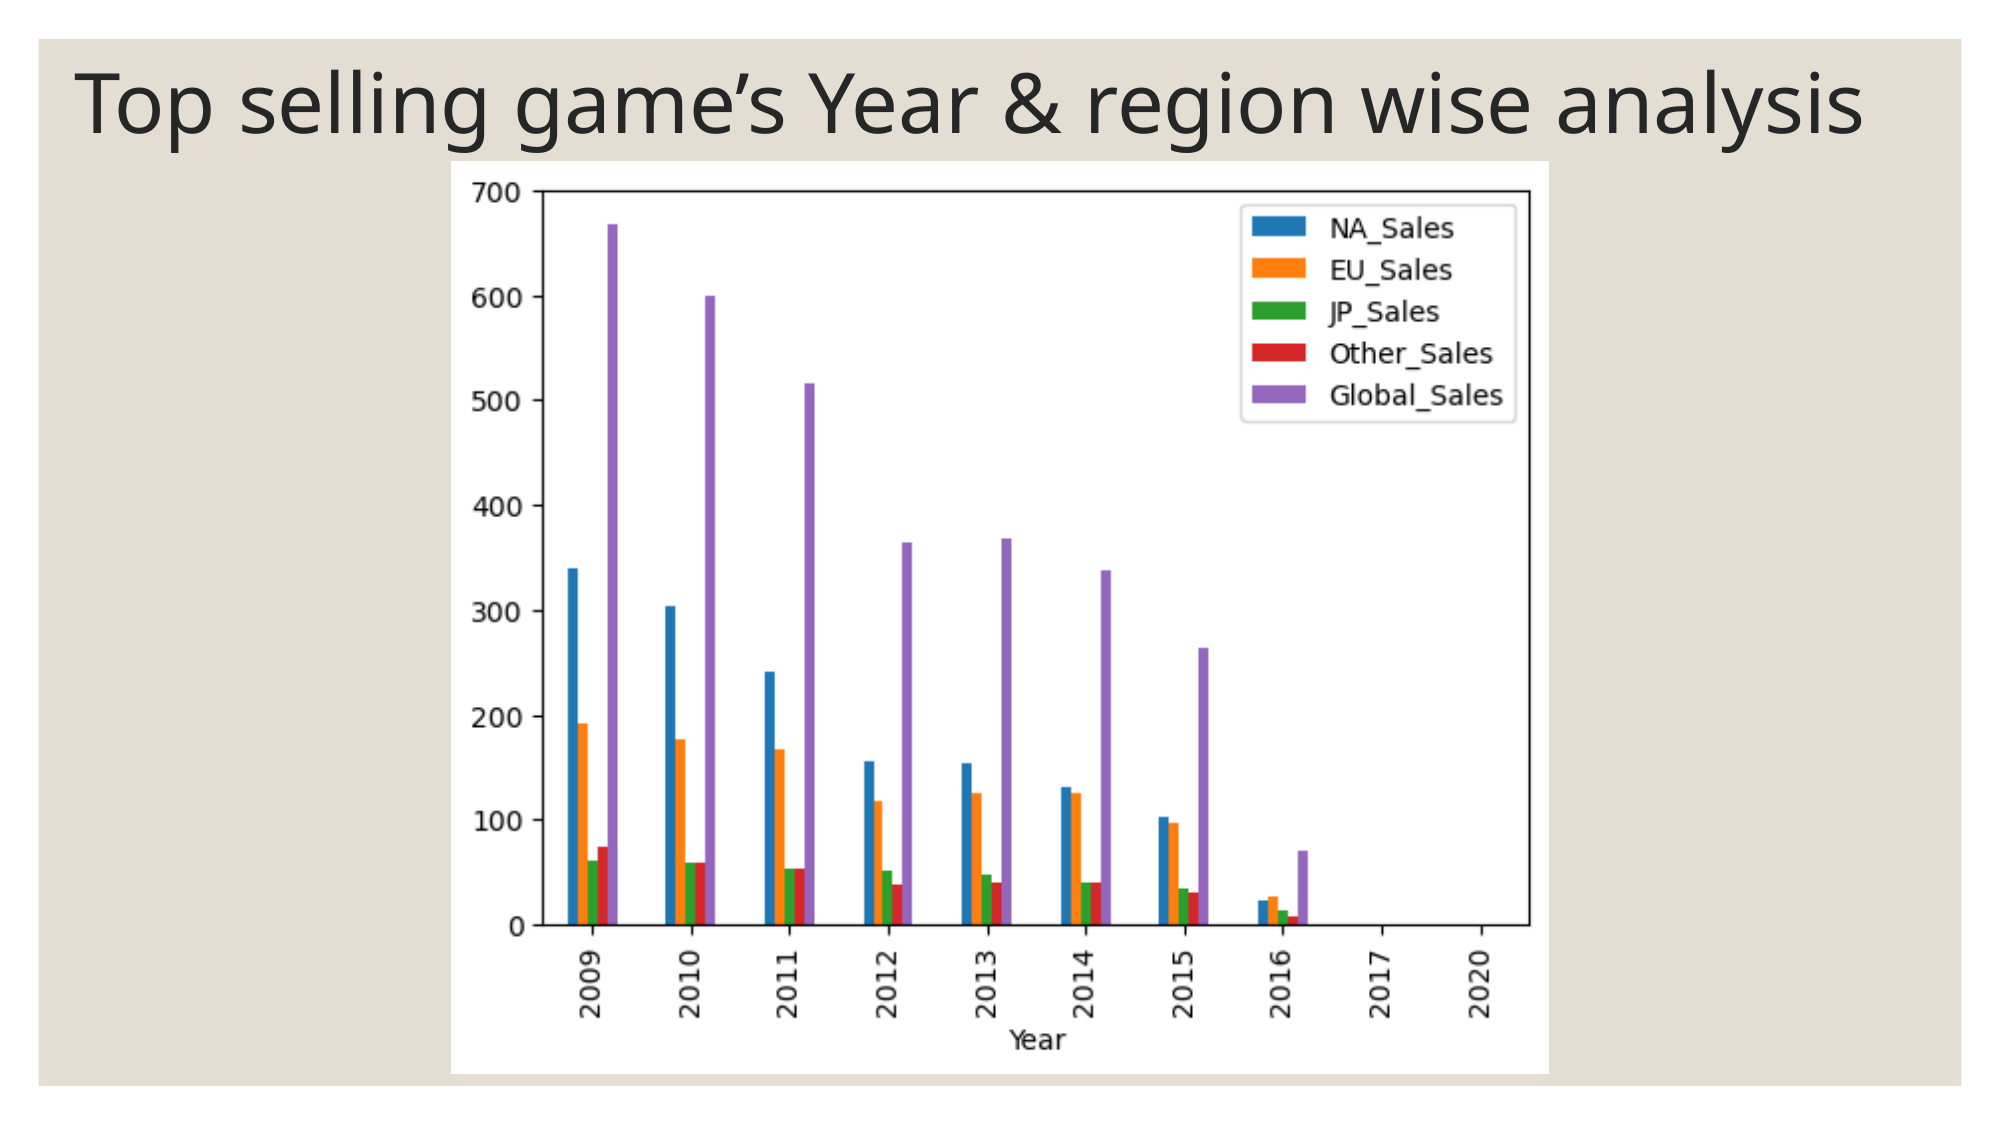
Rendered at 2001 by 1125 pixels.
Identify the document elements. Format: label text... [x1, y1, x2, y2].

picture [451, 161, 1549, 1074]
title Top selling game’s Year & region wise analysis [37, 39, 1964, 174]
